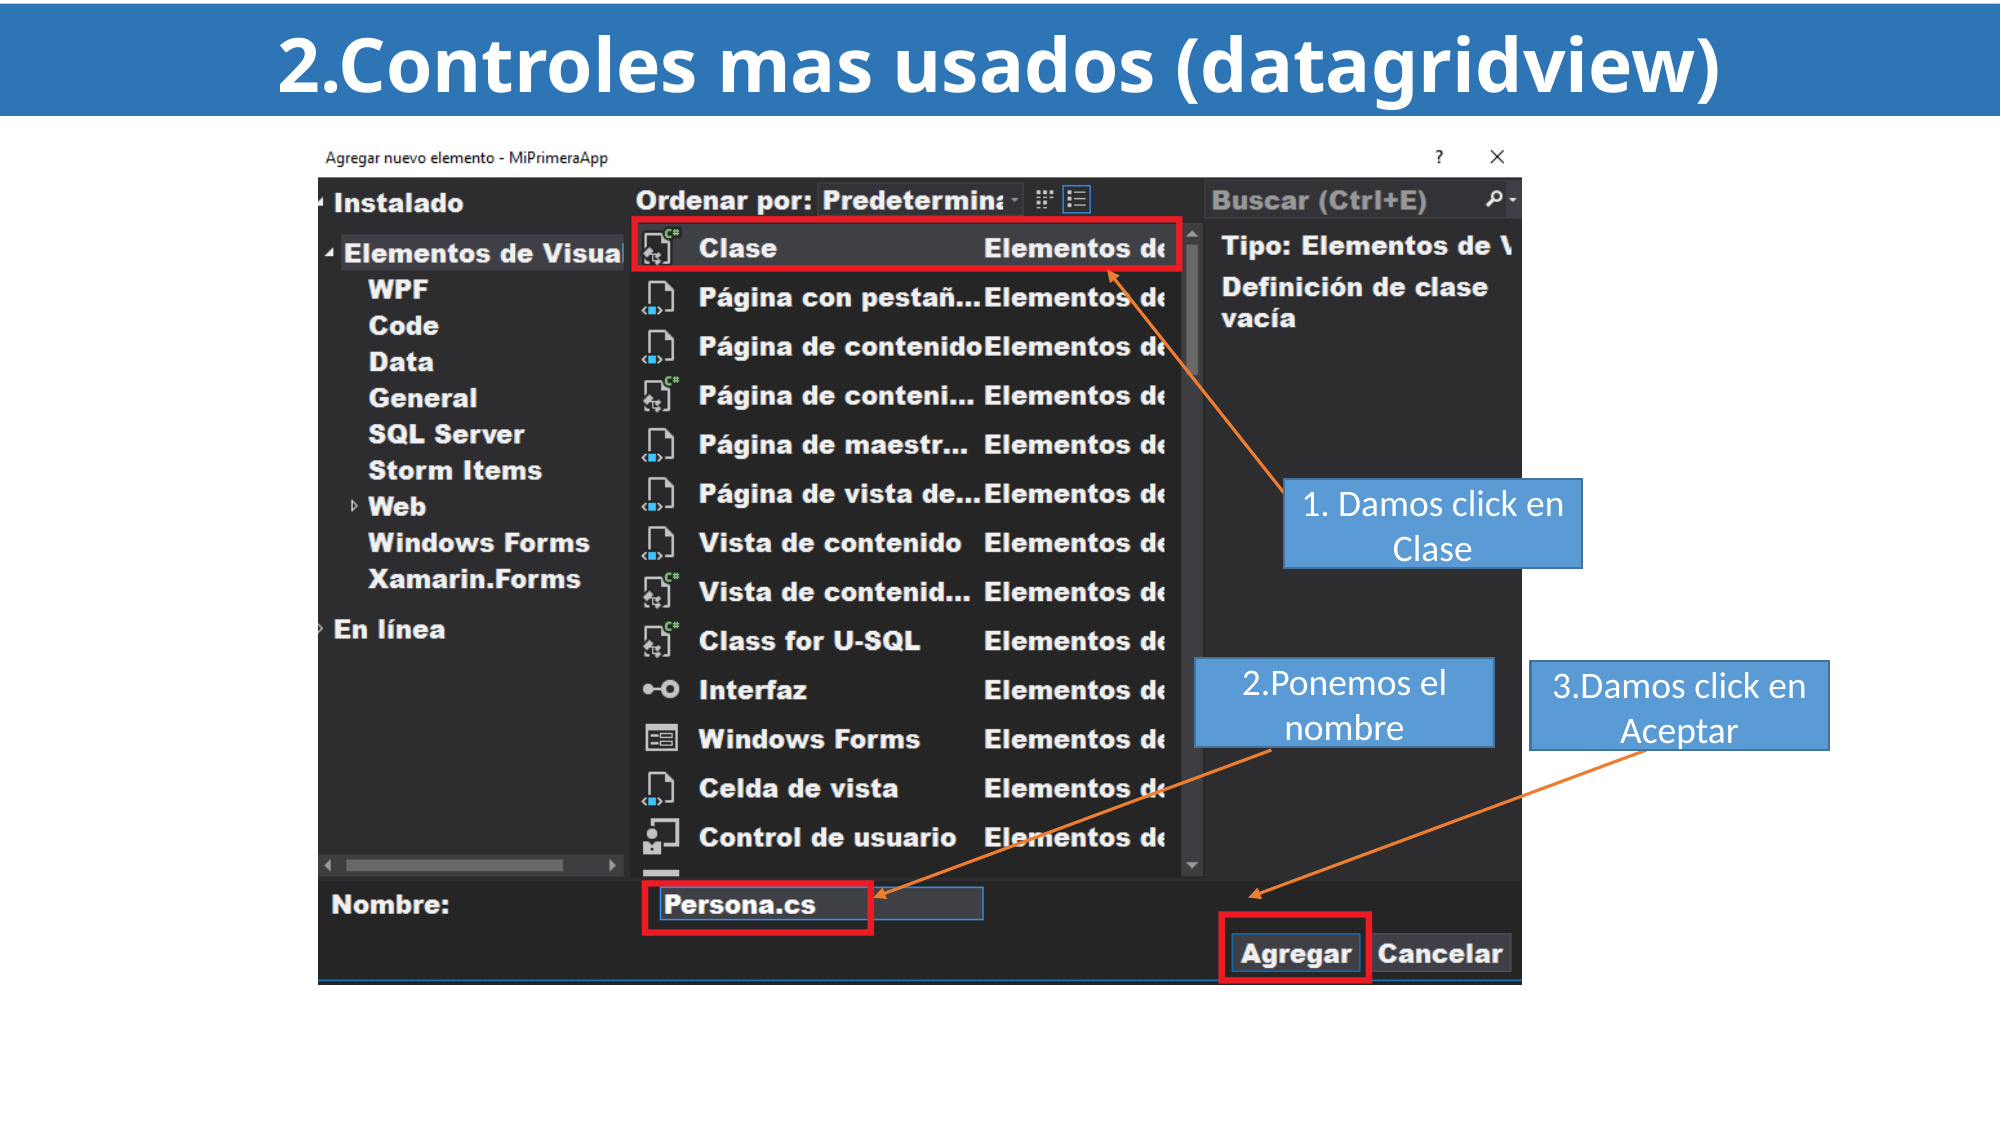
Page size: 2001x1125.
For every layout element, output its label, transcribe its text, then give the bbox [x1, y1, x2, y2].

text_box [1107, 269, 1284, 493]
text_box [873, 749, 1248, 898]
text_box 2.Controles mas usados (datagridview) [0, 3, 2000, 116]
picture [318, 140, 1522, 985]
text_box 3.Damos click en Aceptar [1529, 660, 1830, 751]
text_box 1. Damos click en Clase [1522, 478, 1583, 569]
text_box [1248, 749, 1647, 898]
